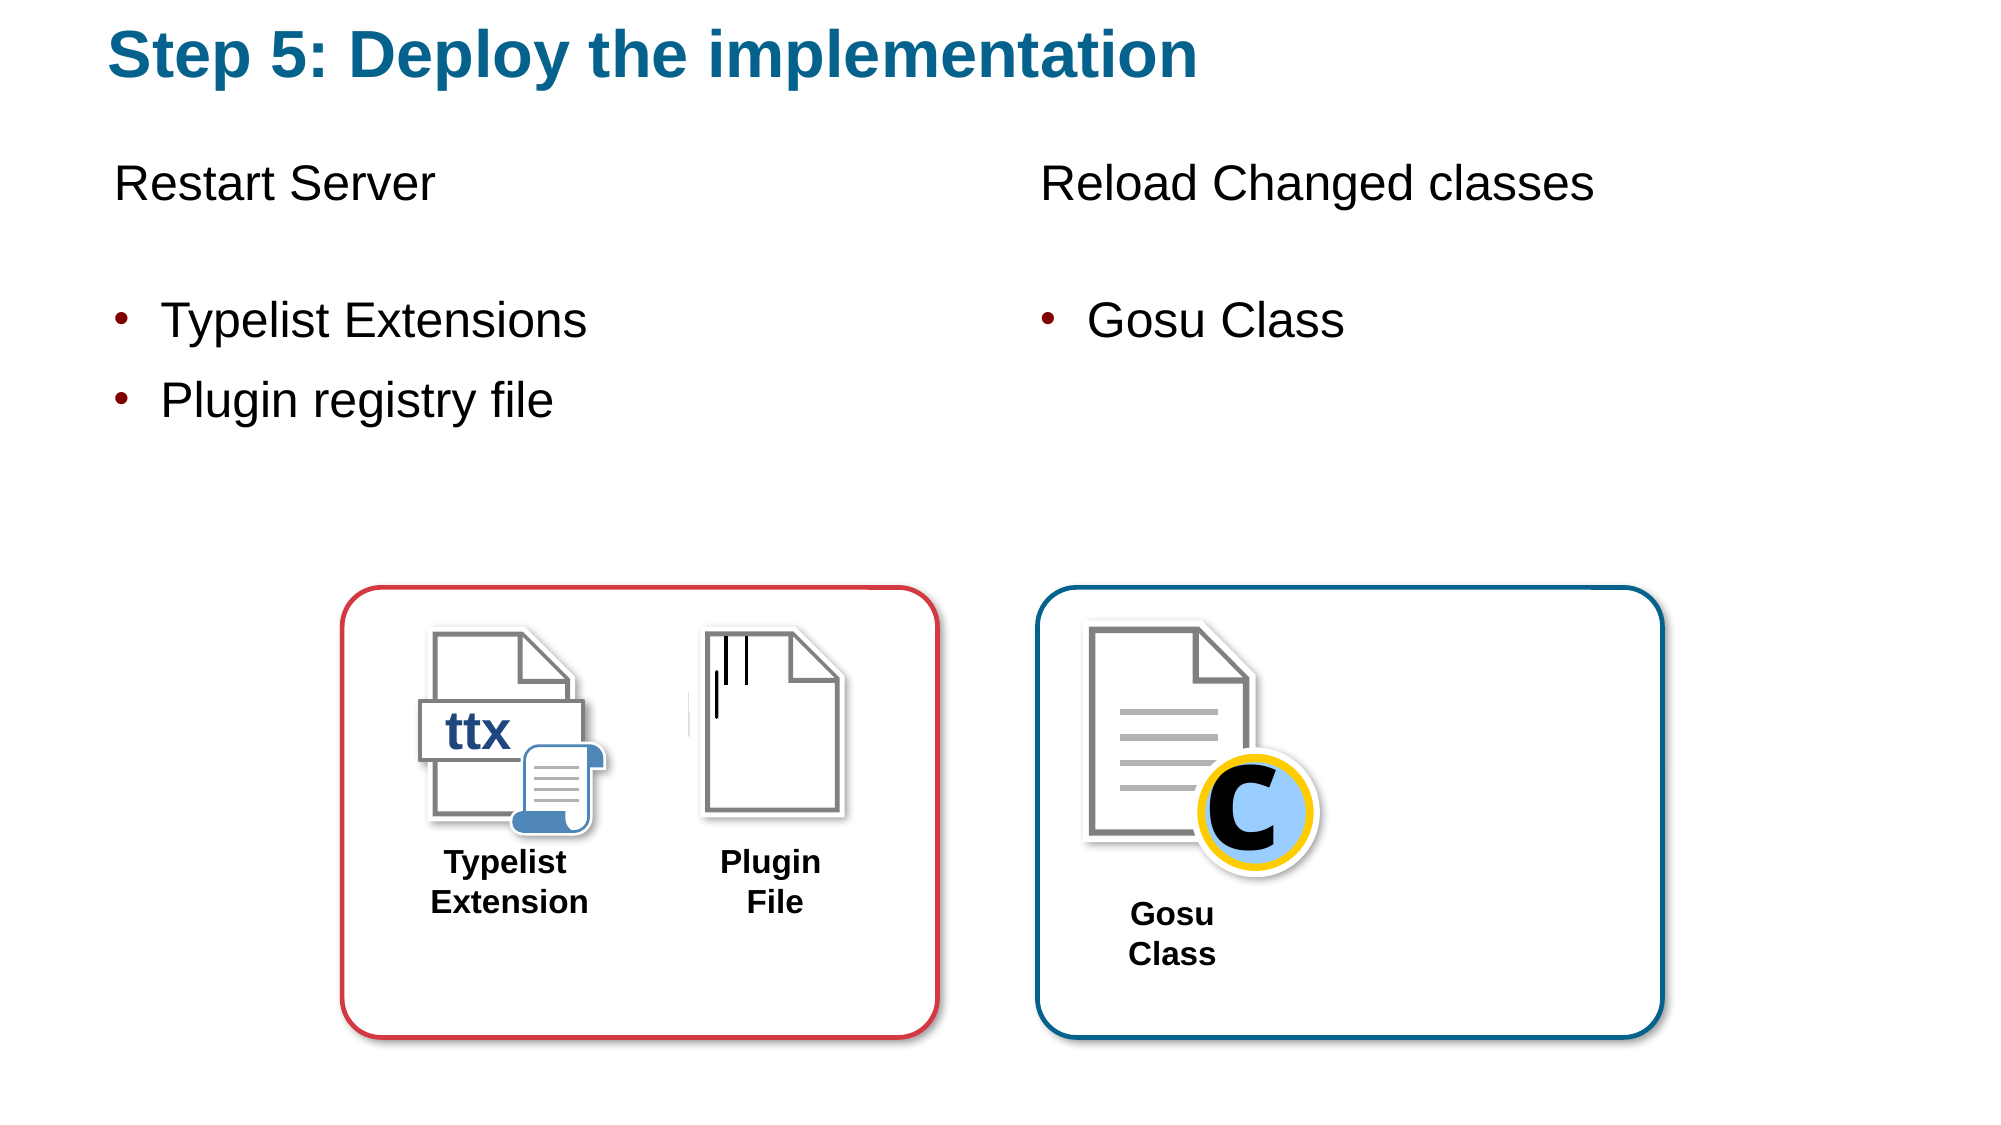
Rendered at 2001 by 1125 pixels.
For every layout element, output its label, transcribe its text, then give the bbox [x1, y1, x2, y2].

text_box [688, 624, 848, 820]
text_box Gosu Class [1113, 910, 1232, 980]
text_box [1035, 610, 1039, 1015]
list Reload Changed classes [1040, 149, 1934, 288]
list Gosu Class [1039, 287, 1933, 1049]
picture [1077, 615, 1326, 901]
text_box Typelist Extension [415, 847, 604, 928]
list Typelist Extensions Plugin registry file [113, 287, 1007, 1049]
title Step 5: Deploy the implementation [108, 19, 1928, 142]
picture [415, 623, 609, 839]
subtitle Restart Server [113, 149, 1008, 288]
text_box Plugin File [705, 832, 846, 928]
